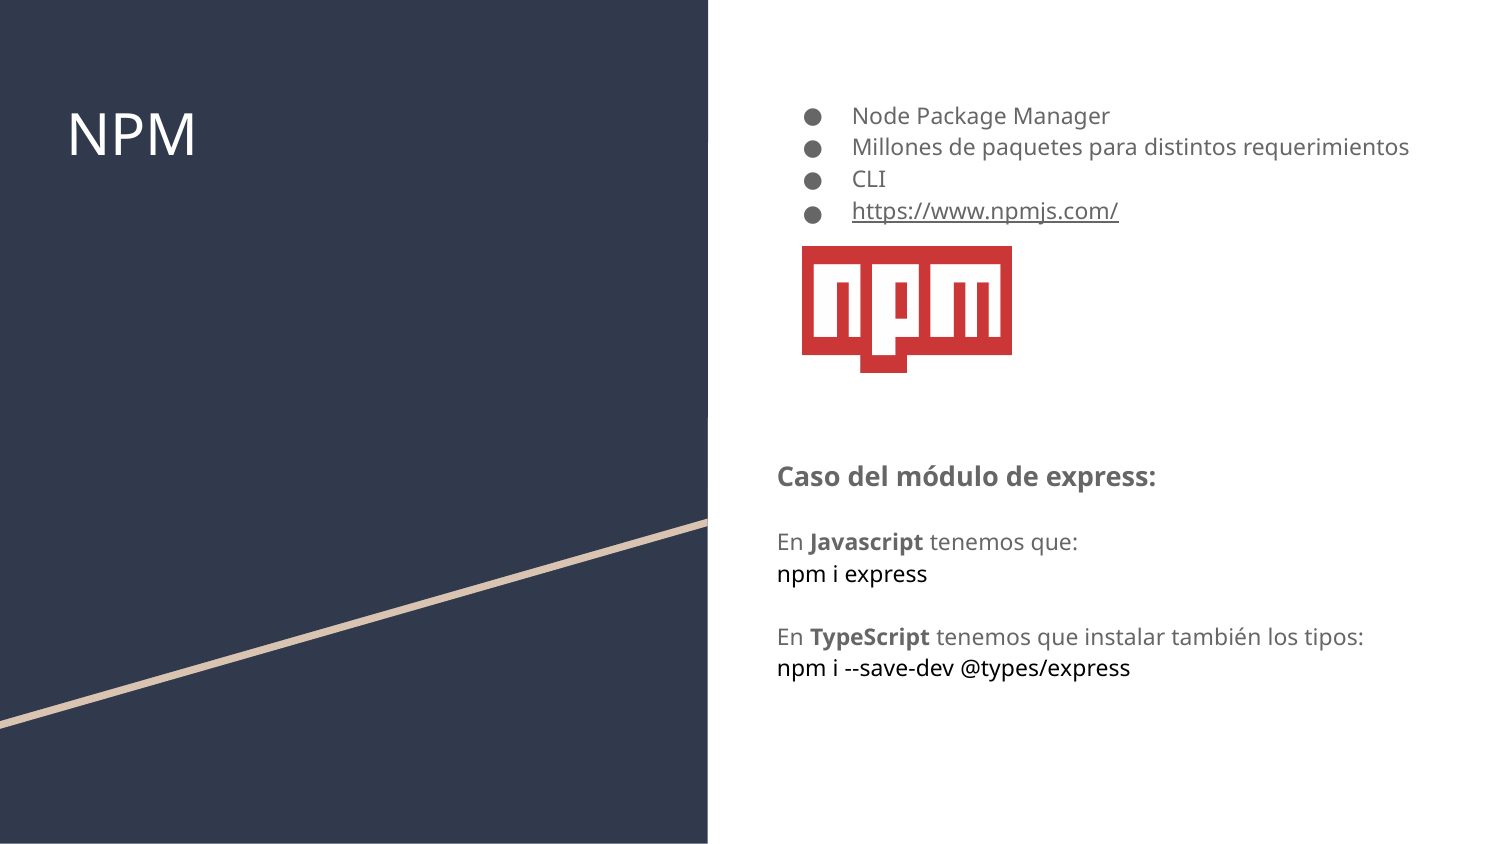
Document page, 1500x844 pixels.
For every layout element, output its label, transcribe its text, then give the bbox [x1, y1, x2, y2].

picture [801, 246, 1012, 373]
list Node Package Manager Millones de paquetes para distintos requerimientos CLI https://www.npmjs.com/ Caso del módulo de express: En Javascript tenemos que: npm i express En TypeScript tenemos que instalar también los tipos: npm i --save-dev @types/express [761, 82, 1446, 755]
title NPM [51, 82, 660, 494]
